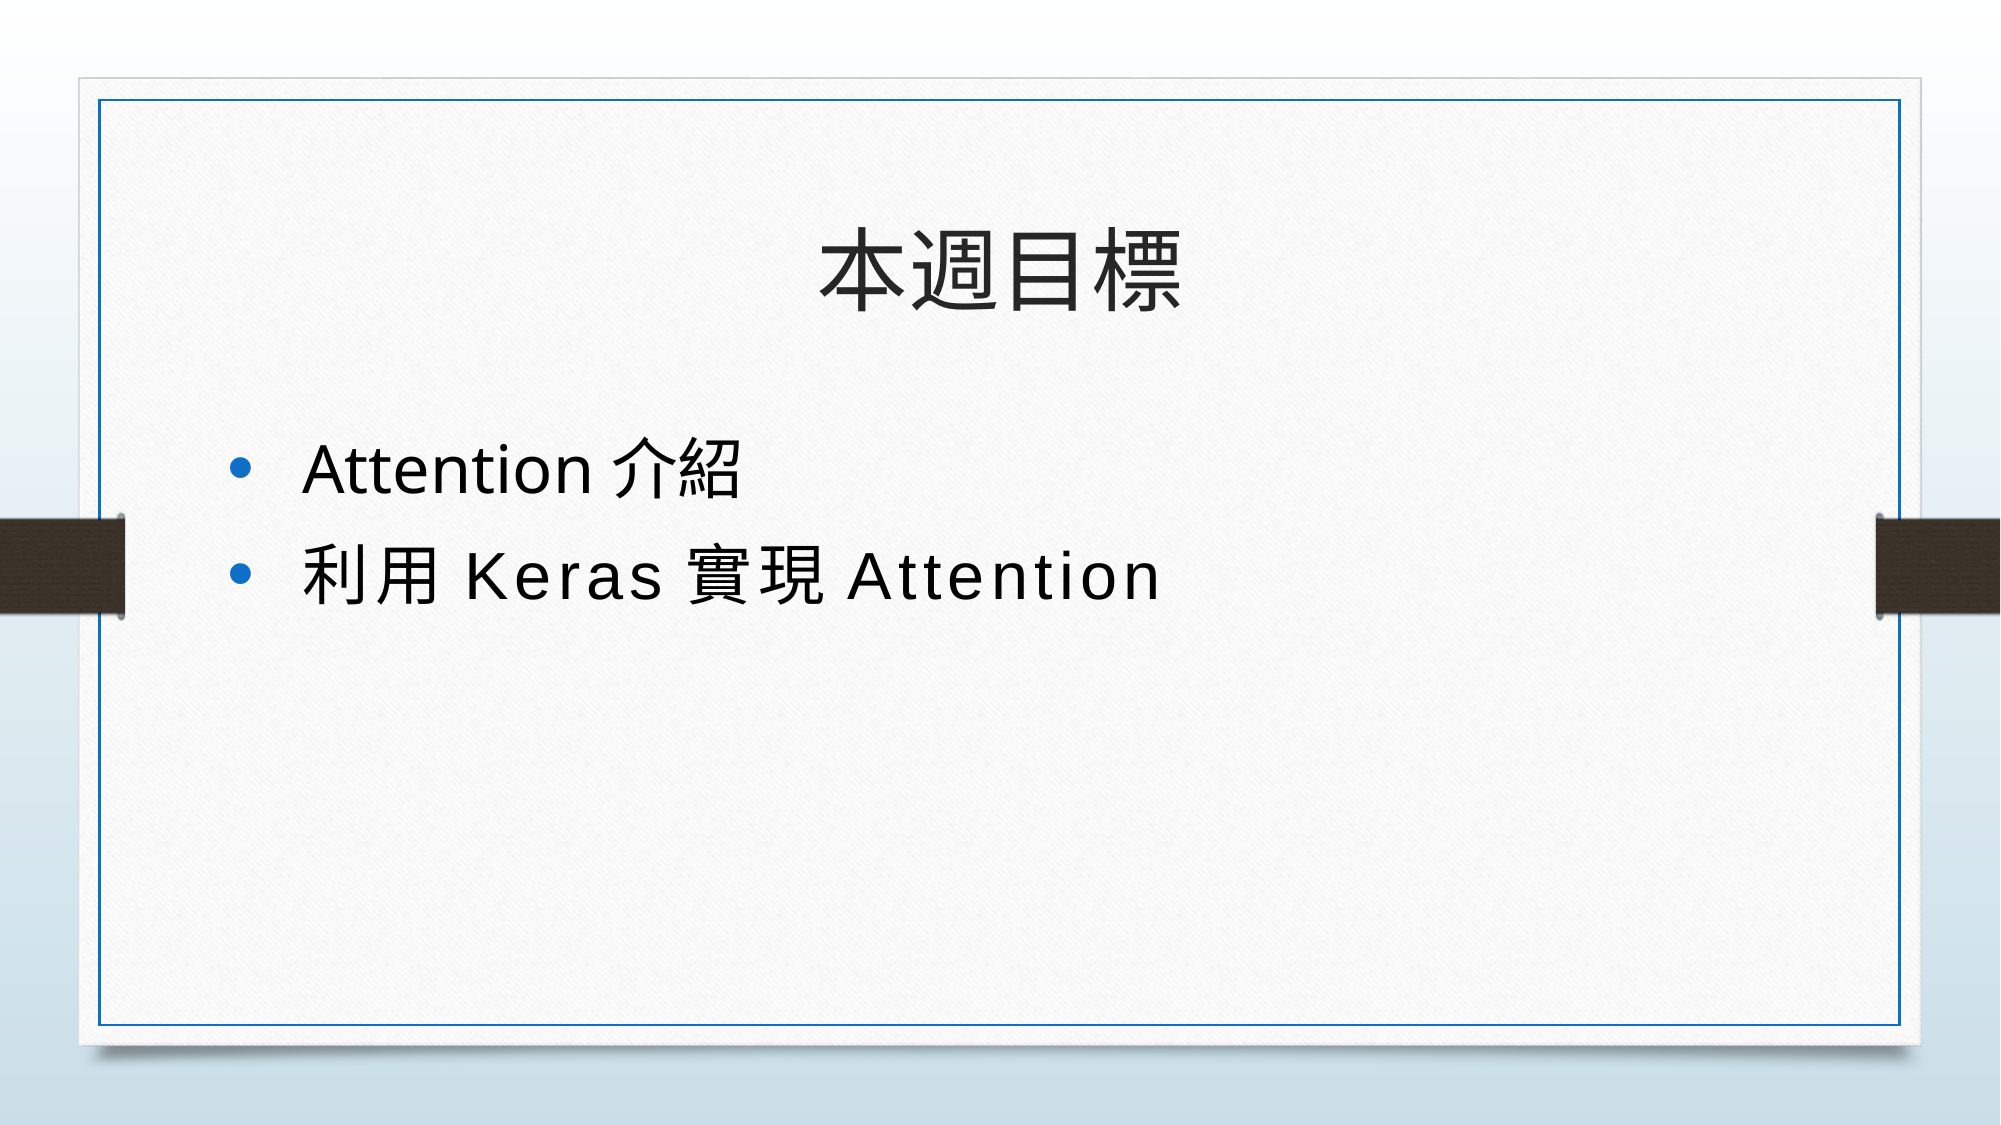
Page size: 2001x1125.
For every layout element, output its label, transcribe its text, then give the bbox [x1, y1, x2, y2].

picture [0, 0, 2001, 1125]
text_box Attention介紹 利用Keras實現Attention [212, 419, 1888, 964]
text_box 本週目標 [212, 161, 1788, 375]
